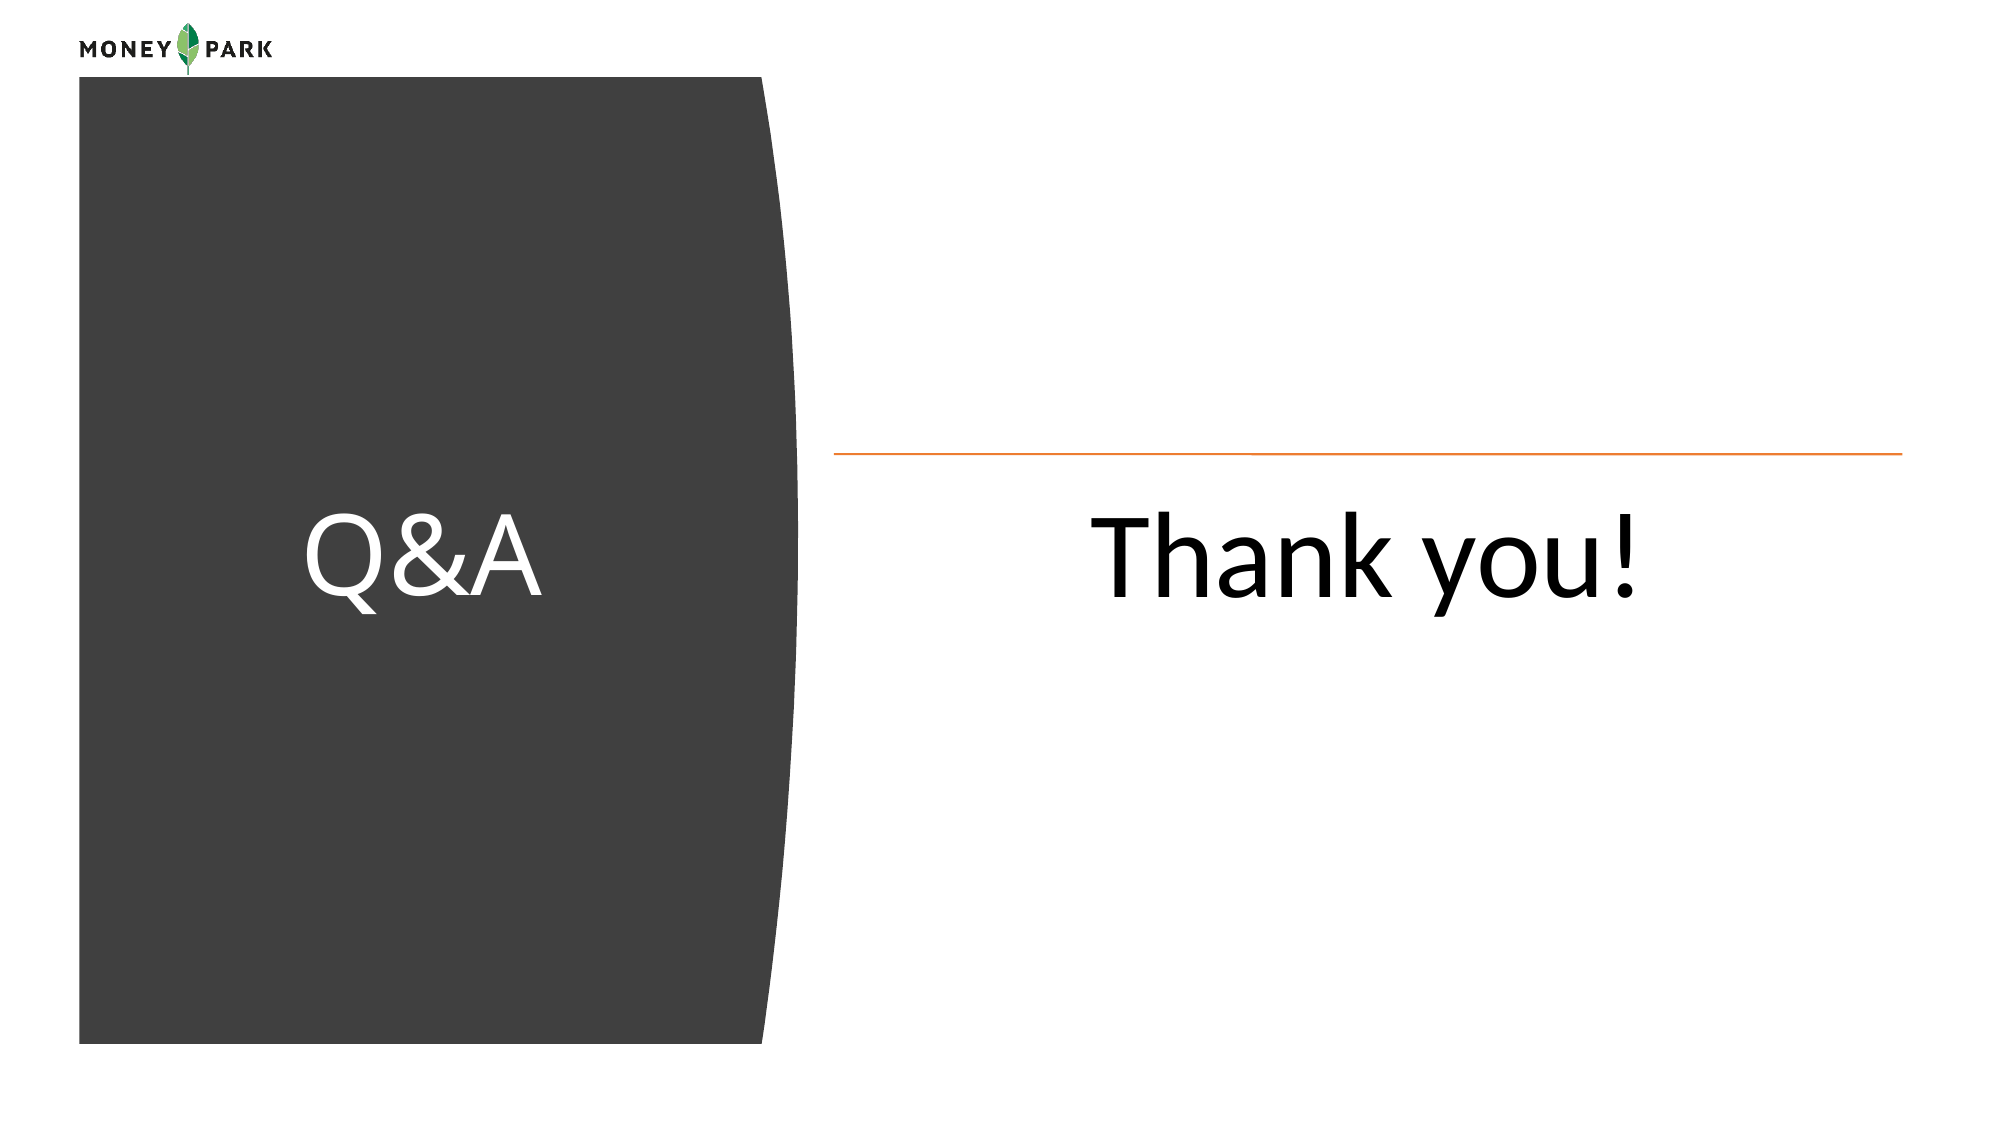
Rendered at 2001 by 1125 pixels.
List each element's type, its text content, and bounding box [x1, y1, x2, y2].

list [833, 454, 1903, 665]
text_box [78, 76, 800, 1045]
picture [79, 23, 272, 75]
title Q&A [141, 166, 702, 953]
